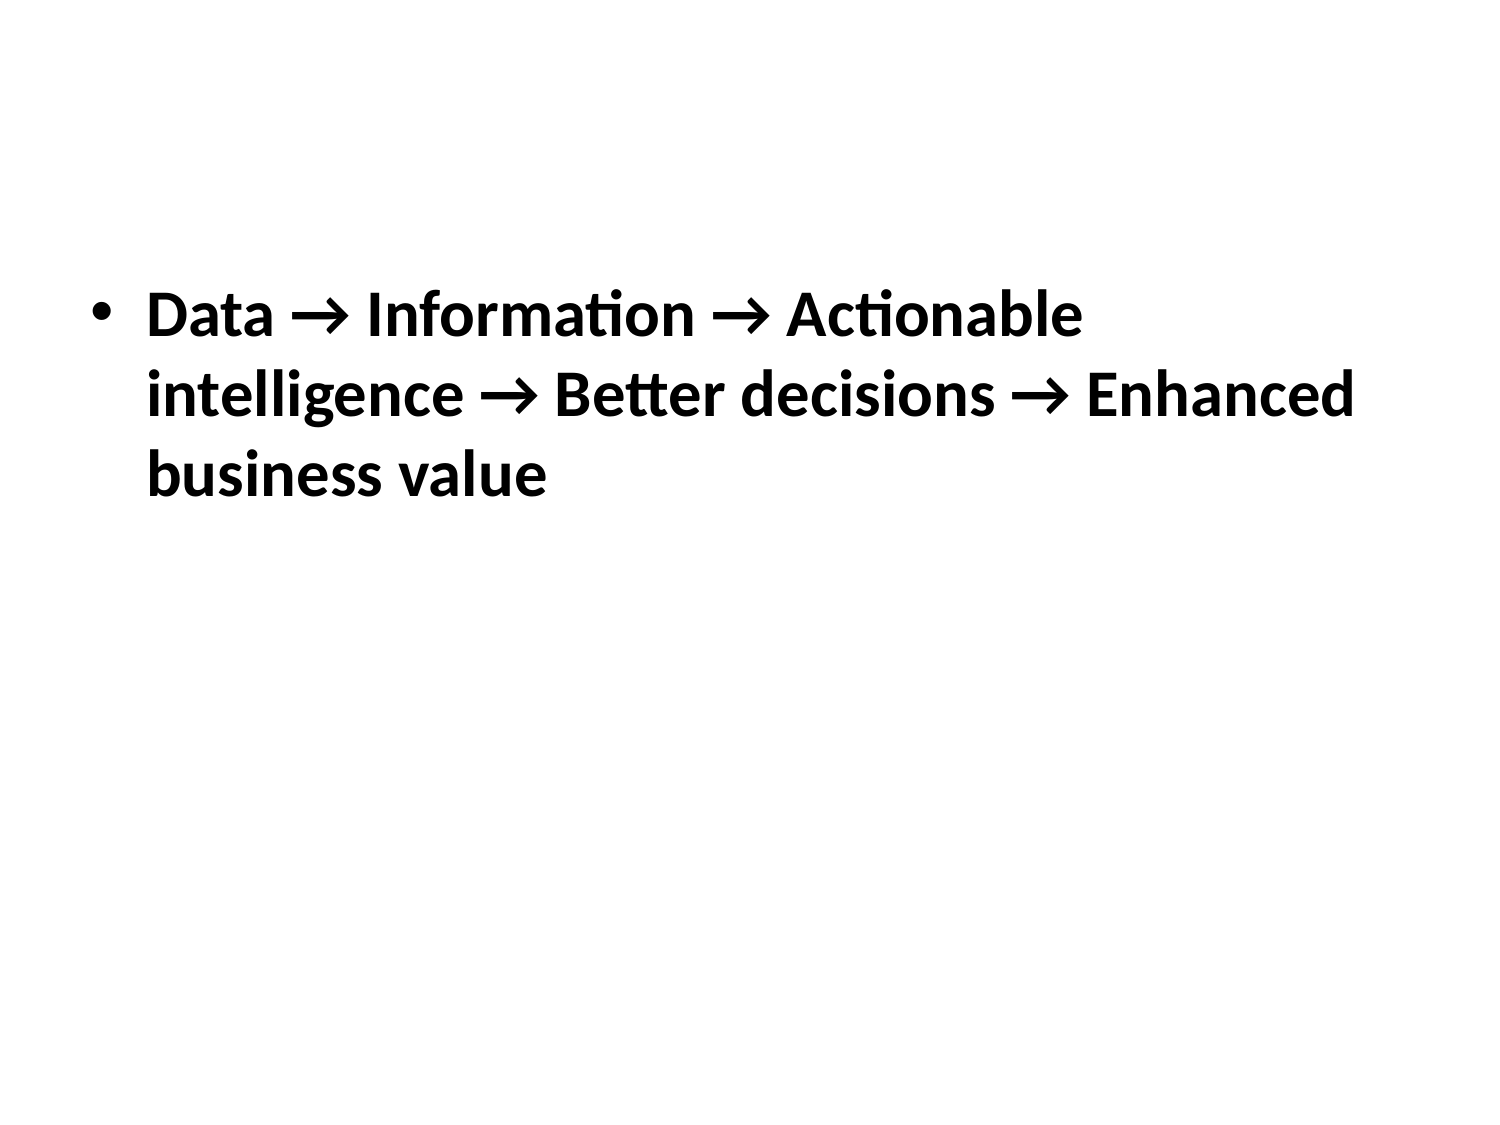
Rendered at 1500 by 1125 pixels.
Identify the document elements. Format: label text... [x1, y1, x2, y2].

list Data → Information → Actionable intelligence → Better decisions → Enhanced business value [75, 262, 1425, 1005]
